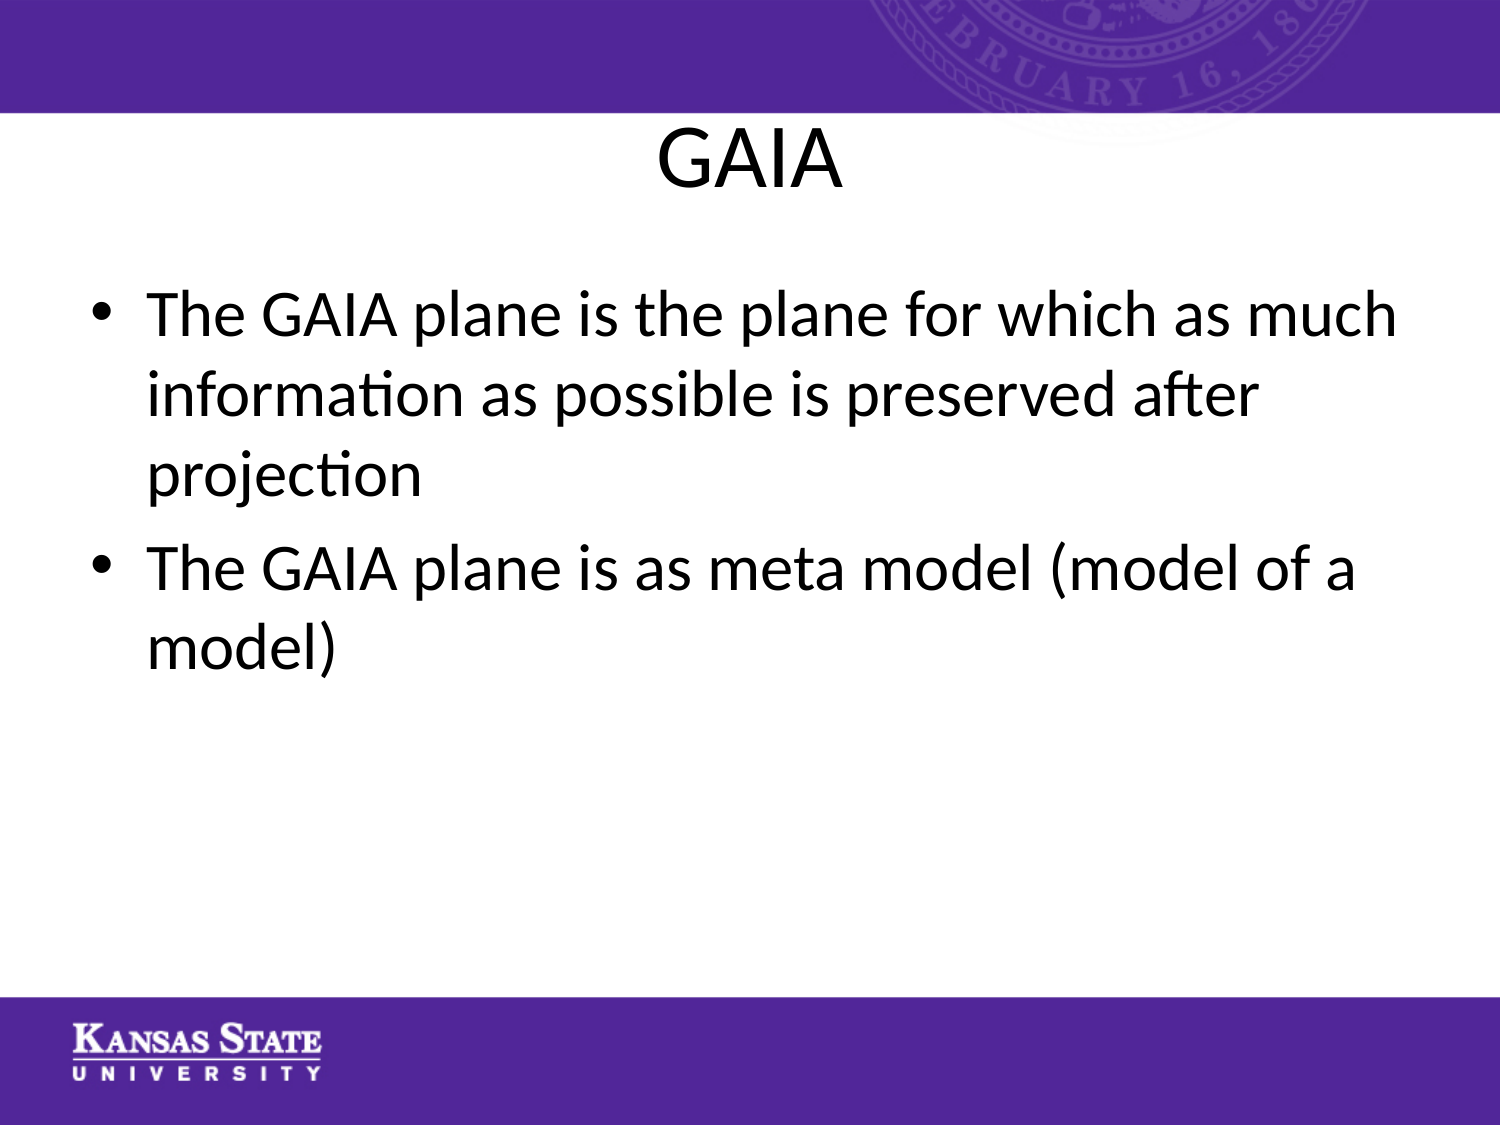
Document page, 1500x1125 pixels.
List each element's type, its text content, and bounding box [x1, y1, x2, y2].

picture [0, 0, 1500, 1125]
title GAIA [75, 57, 1425, 245]
list The GAIA plane is the plane for which as much information as possible is preserved after projection The GAIA plane is as meta model (model of a model) [75, 262, 1425, 1005]
